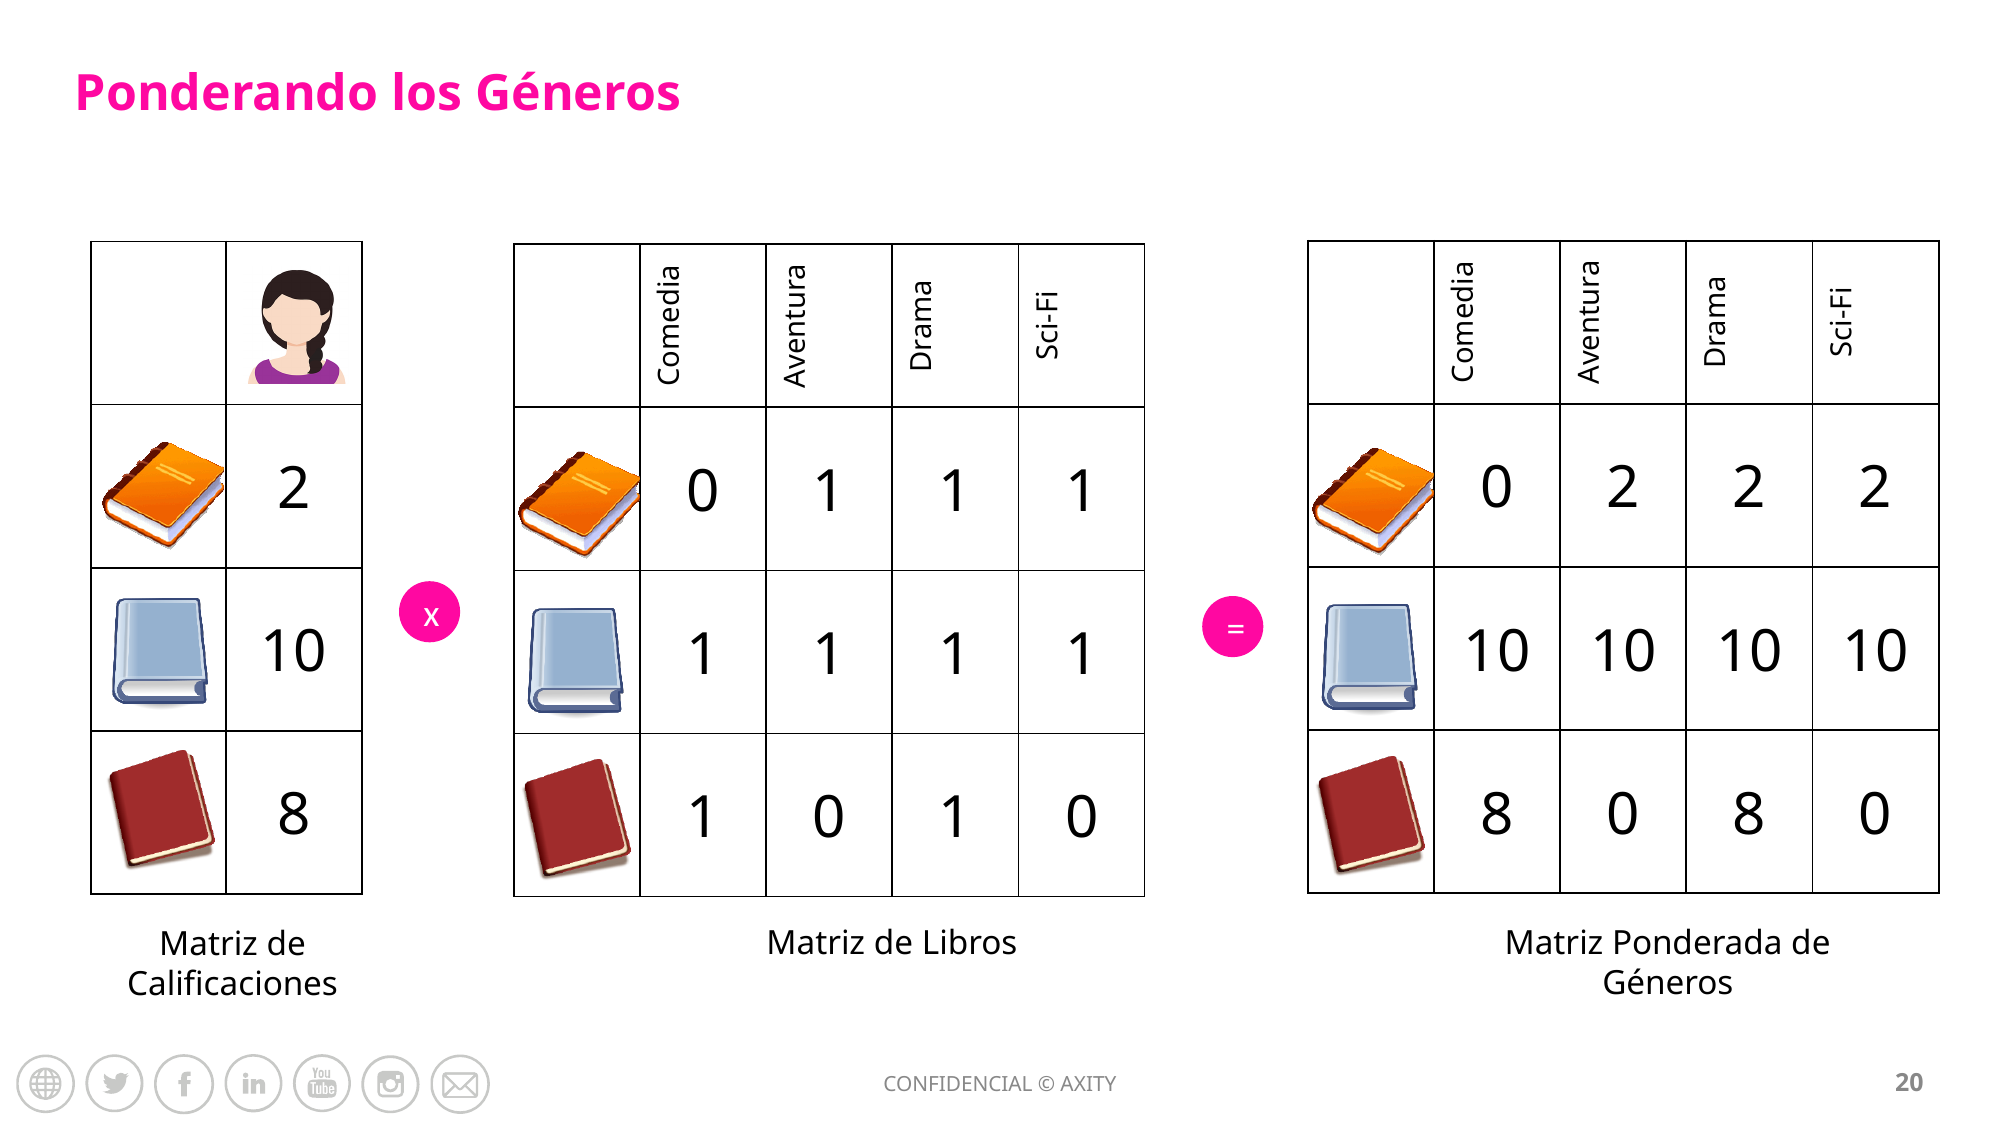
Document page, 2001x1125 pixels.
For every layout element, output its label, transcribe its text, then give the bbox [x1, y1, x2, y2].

text_box x [399, 581, 461, 643]
table_cell [515, 734, 639, 896]
table_header Comedia [1435, 242, 1559, 403]
table_header Drama [1687, 242, 1812, 403]
table_cell 8 [1687, 731, 1812, 892]
table_cell [1309, 405, 1433, 433]
table_cell 2 [227, 405, 361, 567]
table_header Sci-Fi [1019, 245, 1144, 406]
table_header Comedia [641, 245, 765, 406]
table_cell 10 [227, 569, 361, 730]
table_cell 1 [893, 734, 1018, 896]
picture [101, 593, 221, 713]
table_header Drama [893, 245, 1018, 406]
table_cell 1 [641, 734, 765, 896]
table_cell 2 [1561, 405, 1685, 566]
table_cell 0 [1435, 405, 1559, 566]
table_cell 10 [1435, 568, 1559, 729]
table_cell 0 [767, 734, 891, 896]
table_cell 1 [641, 571, 765, 733]
picture [243, 266, 349, 384]
table_cell 1 [1019, 408, 1144, 570]
picture [1310, 599, 1430, 719]
table_header [1309, 242, 1433, 403]
table_cell 0 [641, 408, 765, 570]
table_cell [1309, 731, 1433, 892]
table_cell 10 [1561, 568, 1685, 729]
table_cell [1309, 568, 1433, 729]
table_cell 1 [767, 408, 891, 570]
table_cell 1 [1019, 571, 1144, 733]
table_cell 10 [1687, 568, 1812, 729]
table_cell 0 [1019, 734, 1144, 896]
picture [514, 437, 647, 569]
table_cell 1 [893, 571, 1018, 733]
table_cell [92, 569, 225, 730]
table_cell 8 [1435, 731, 1559, 892]
picture [1308, 433, 1441, 566]
table_cell 0 [1561, 731, 1685, 892]
table_cell [515, 571, 639, 733]
slide_number 20 [1488, 1060, 1939, 1106]
table_cell 0 [1813, 731, 1938, 892]
text_box Matriz de Calificaciones [112, 915, 354, 1010]
table_header Aventura [767, 245, 891, 406]
table_header [92, 242, 225, 404]
table_header [515, 245, 639, 406]
table_header Sci-Fi [1813, 242, 1938, 403]
picture [98, 427, 231, 560]
table_cell 10 [1813, 568, 1938, 729]
table_cell [92, 405, 225, 567]
title Ponderando los Géneros [59, 59, 1939, 129]
table_cell 1 [893, 408, 1018, 570]
table_cell 1 [767, 571, 891, 733]
picture [513, 757, 638, 882]
table_cell 2 [1813, 405, 1938, 566]
table_cell [92, 732, 225, 893]
table_header Aventura [1561, 242, 1685, 403]
table_header [227, 242, 361, 404]
table_cell 8 [227, 732, 361, 893]
table_cell 2 [1687, 405, 1812, 566]
picture [516, 603, 636, 722]
table_cell [515, 408, 639, 437]
picture [98, 748, 222, 872]
text_box Matriz Ponderada de Géneros [1489, 914, 1847, 1009]
text_box Matriz de Libros [751, 914, 1033, 969]
text_box = [1202, 596, 1264, 658]
picture [1307, 754, 1432, 878]
